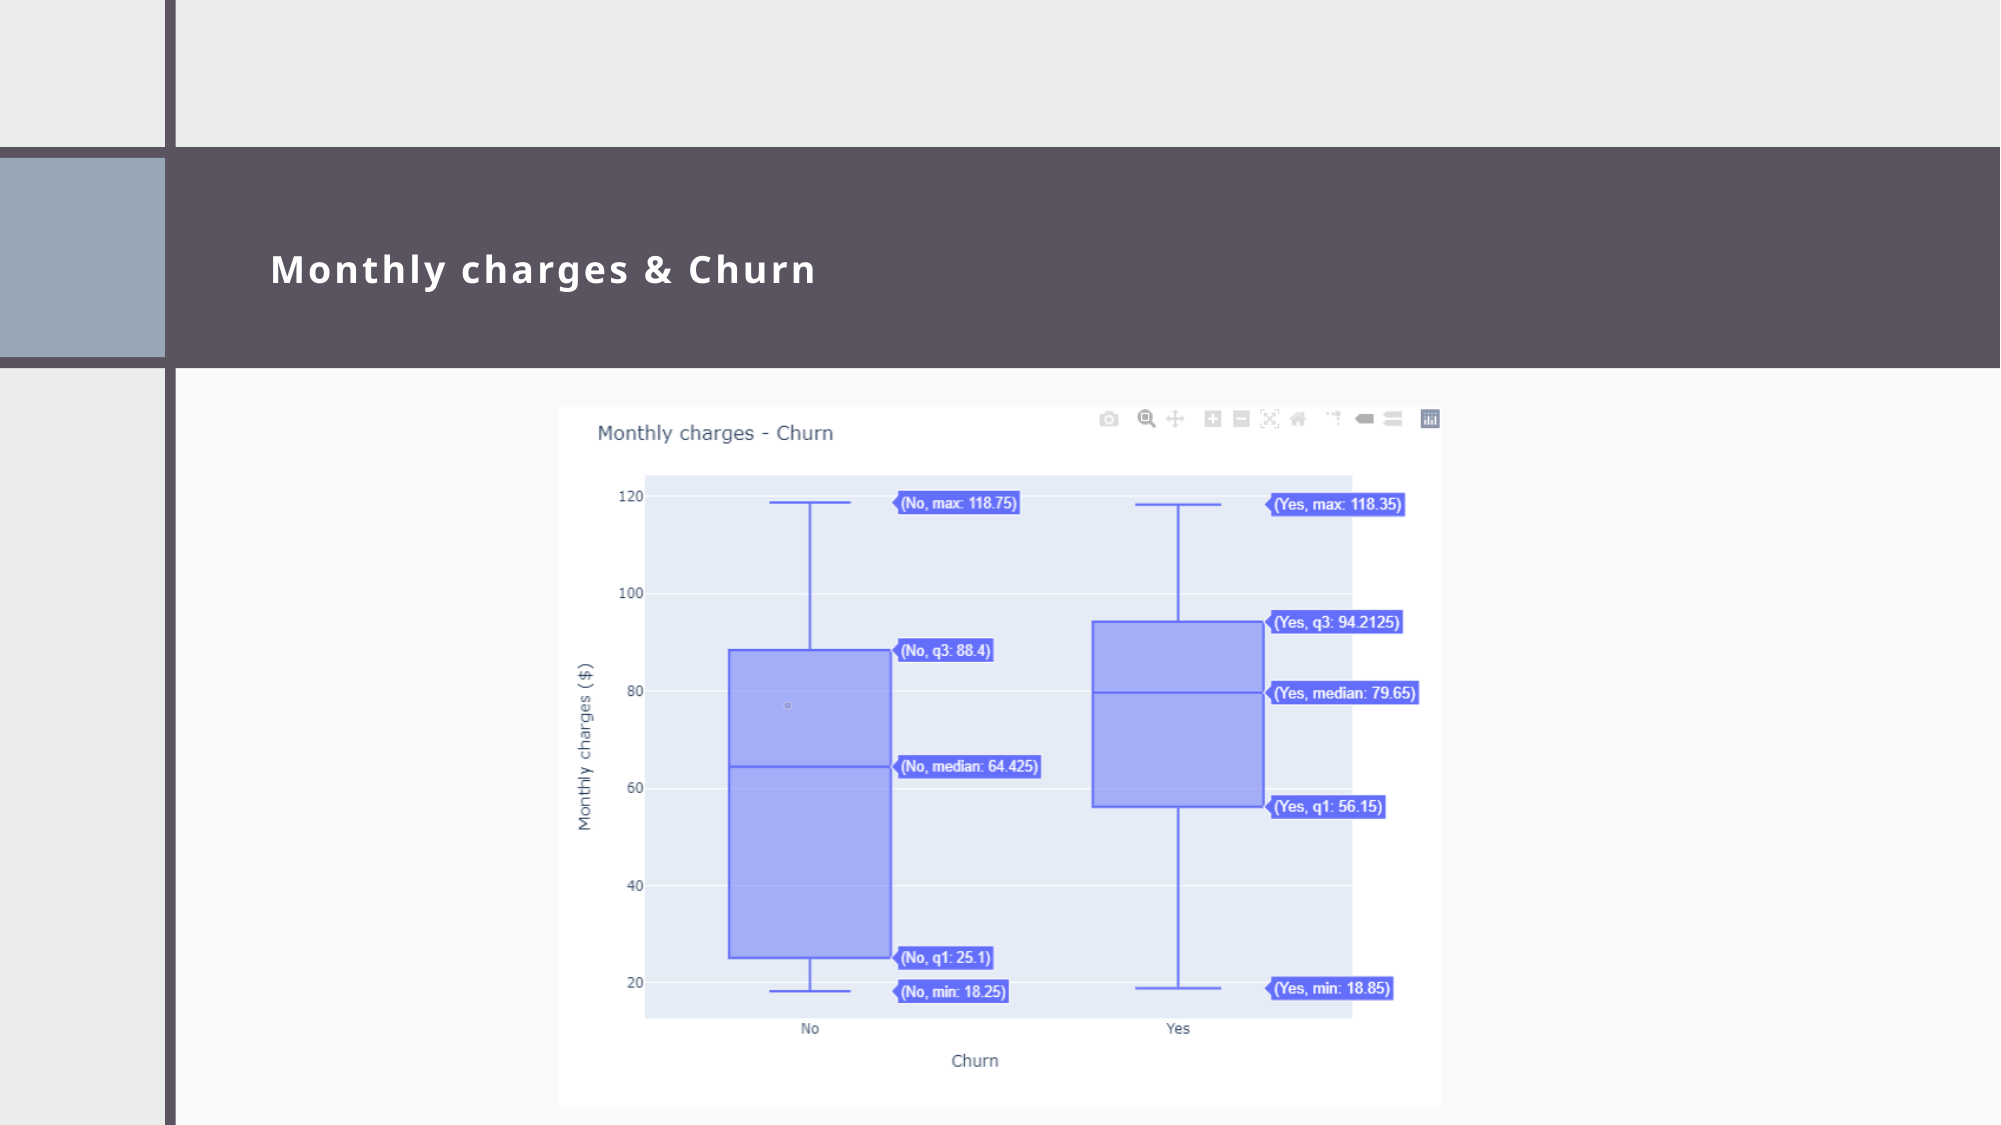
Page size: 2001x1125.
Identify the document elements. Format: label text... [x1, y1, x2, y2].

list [559, 406, 1441, 1107]
text_box [0, 146, 164, 157]
text_box [0, 358, 164, 369]
text_box [0, 157, 164, 358]
text_box [0, 369, 164, 1125]
text_box [0, 0, 164, 146]
title Monthly charges & Churn [251, 171, 1895, 341]
text_box [164, 0, 177, 1125]
text_box [177, 369, 2000, 1125]
text_box [177, 146, 2000, 369]
text_box [177, 0, 2000, 146]
